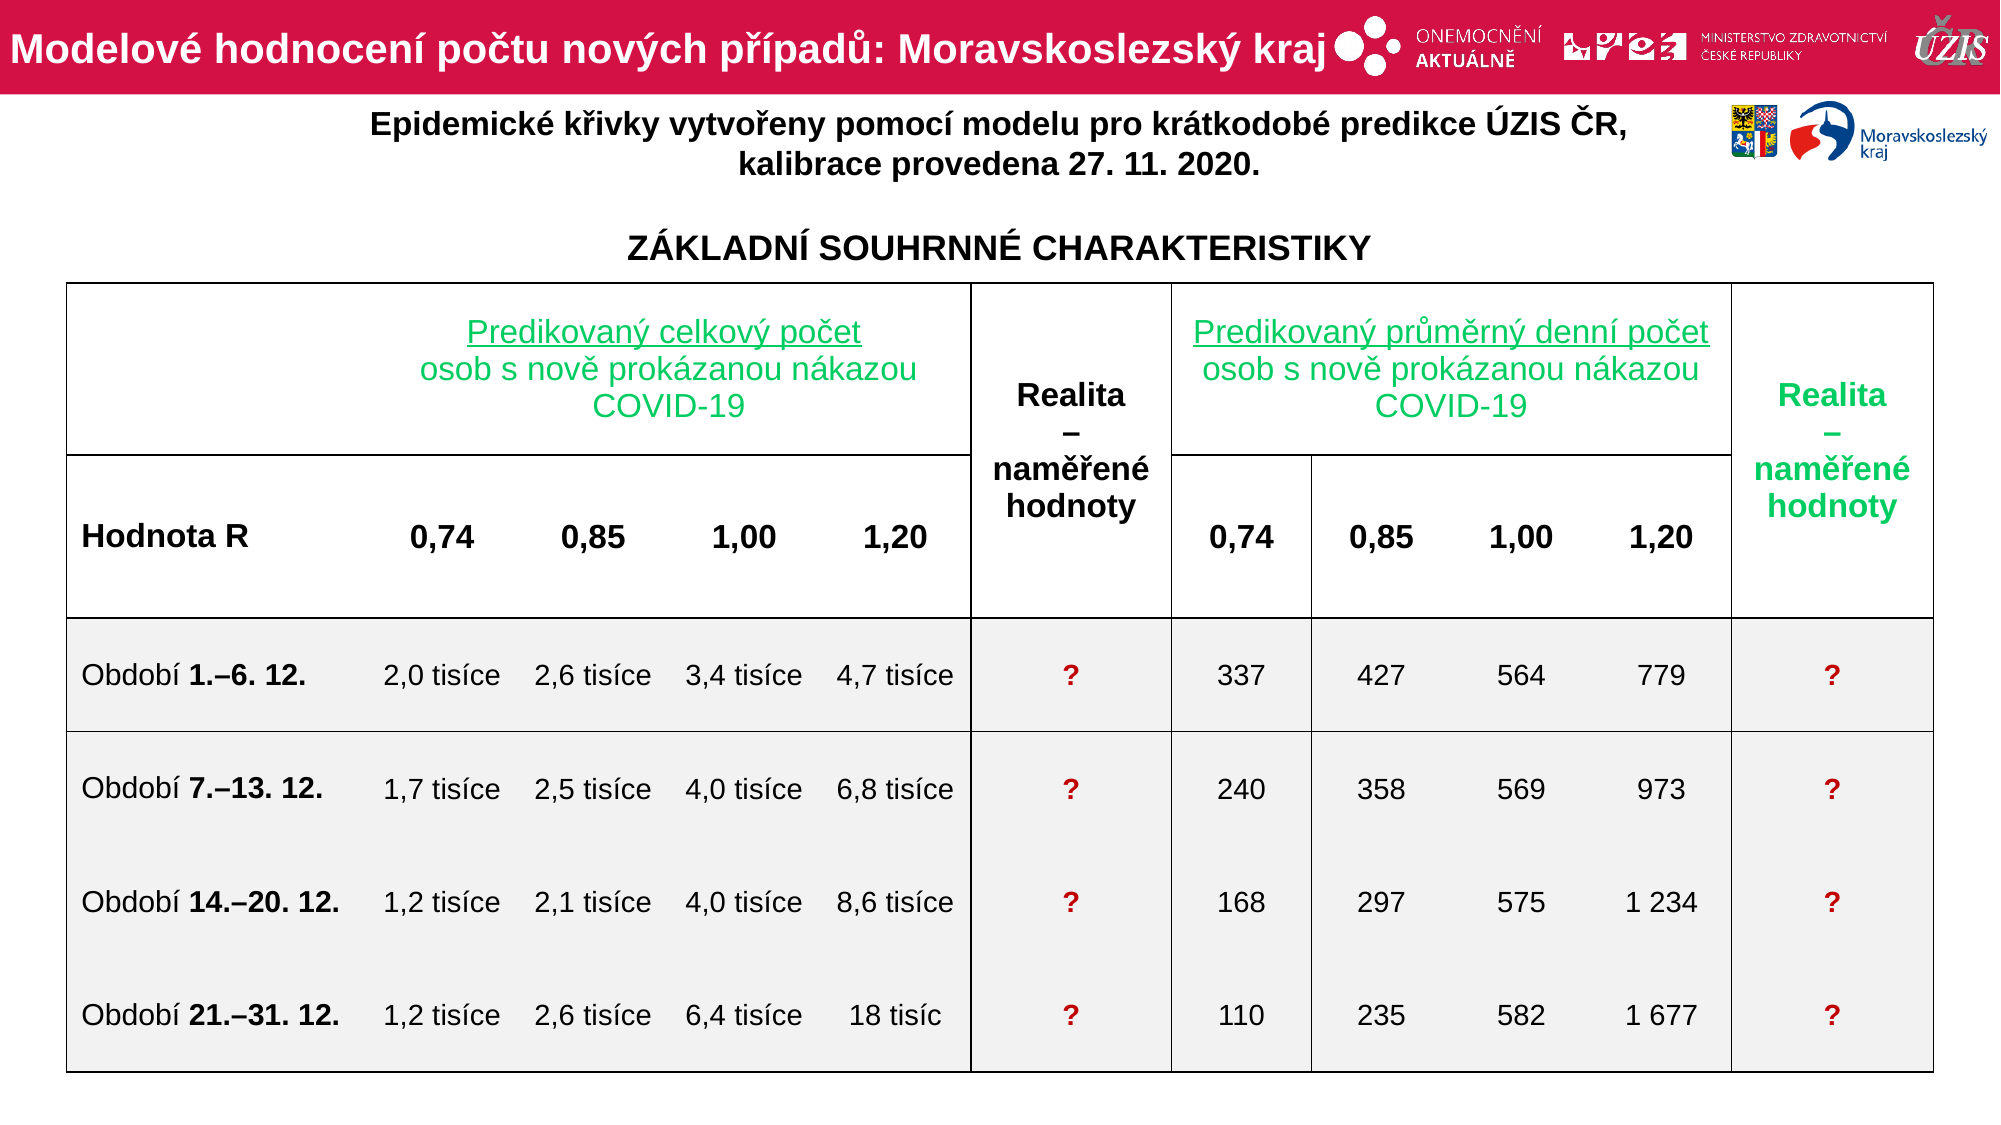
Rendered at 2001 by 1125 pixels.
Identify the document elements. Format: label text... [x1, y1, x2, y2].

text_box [1731, 101, 1987, 161]
table_cell 3,4 tisíce [669, 619, 820, 731]
table_cell 6,8 tisíce [820, 732, 970, 845]
table_cell 973 [1591, 732, 1731, 845]
table_cell 2,6 tisíce [518, 619, 669, 731]
table_cell ? [972, 732, 1171, 845]
table_cell 337 [1172, 619, 1311, 731]
table_cell 1,7 tisíce [367, 732, 518, 845]
table_cell 564 [1451, 619, 1591, 731]
table_cell ? [1732, 958, 1933, 1071]
table_cell 1,00 [1451, 456, 1591, 617]
table_header Predikovaný průměrný denní počet osob s nově prokázanou nákazou COVID-19 [1172, 284, 1731, 454]
table_cell 110 [1172, 958, 1311, 1071]
table_cell 0,74 [1172, 456, 1311, 617]
table_cell 2,1 tisíce [518, 845, 669, 958]
table_cell 240 [1172, 732, 1311, 845]
table_cell ? [972, 845, 1171, 958]
table_cell ? [1732, 845, 1933, 958]
table_cell 2,6 tisíce [518, 958, 669, 1071]
table_cell 1,20 [1591, 456, 1731, 617]
table_header Predikovaný celkový počet osob s nově prokázanou nákazou COVID-19 [367, 284, 970, 454]
table_cell Období 14.–20. 12. [67, 845, 367, 958]
table_cell ? [1732, 732, 1933, 845]
table_cell 297 [1312, 845, 1451, 958]
table_header Realita – naměřené hodnoty [972, 284, 1171, 617]
table_cell 0,74 [367, 456, 518, 617]
table_cell 569 [1451, 732, 1591, 845]
table_cell 1,20 [820, 456, 970, 617]
table_cell 1 234 [1591, 845, 1731, 958]
table_cell 1 677 [1591, 958, 1731, 1071]
table_cell 1,2 tisíce [367, 845, 518, 958]
table_cell Období 1.–6. 12. [67, 619, 367, 731]
table_cell 358 [1312, 732, 1451, 845]
table_cell 779 [1591, 619, 1731, 731]
title Modelové hodnocení počtu nových případů: Moravskoslezský kraj [0, 2, 1357, 98]
table_cell 168 [1172, 845, 1311, 958]
table_cell 4,0 tisíce [669, 732, 820, 845]
picture [1915, 15, 1989, 66]
picture [1563, 31, 1888, 60]
table_cell 1,00 [669, 456, 820, 617]
table_cell Období 7.–13. 12. [67, 732, 367, 845]
table_cell ? [1732, 619, 1933, 731]
text_box Epidemické křivky vytvořeny pomocí modelu pro krátkodobé predikce ÚZIS ČR, kalibrace provedena 27. 11. 2020. ZÁKLADNÍ SOUHRNNÉ CHARAKTERISTIKY [0, 94, 2000, 275]
table_cell 6,4 tisíce [669, 958, 820, 1071]
table_header Realita – naměřené hodnoty [1732, 284, 1933, 617]
table_cell 2,5 tisíce [518, 732, 669, 845]
table_cell 582 [1451, 958, 1591, 1071]
table_cell 0,85 [518, 456, 669, 617]
table_cell 8,6 tisíce [820, 845, 970, 958]
table_cell 18 tisíc [820, 958, 970, 1071]
table_cell 235 [1312, 958, 1451, 1071]
picture [1357, 16, 1542, 76]
table_cell 2,0 tisíce [367, 619, 518, 731]
table_cell 1,2 tisíce [367, 958, 518, 1071]
table_cell 575 [1451, 845, 1591, 958]
table_cell Období 21.–31. 12. [67, 958, 367, 1071]
table_cell 4,7 tisíce [820, 619, 970, 731]
table_cell 4,0 tisíce [669, 845, 820, 958]
table_cell 0,85 [1312, 456, 1451, 617]
table_cell 427 [1312, 619, 1451, 731]
table_cell Hodnota R [67, 456, 367, 617]
table_header [67, 284, 367, 454]
table_cell ? [972, 619, 1171, 731]
table_cell ? [972, 958, 1171, 1071]
